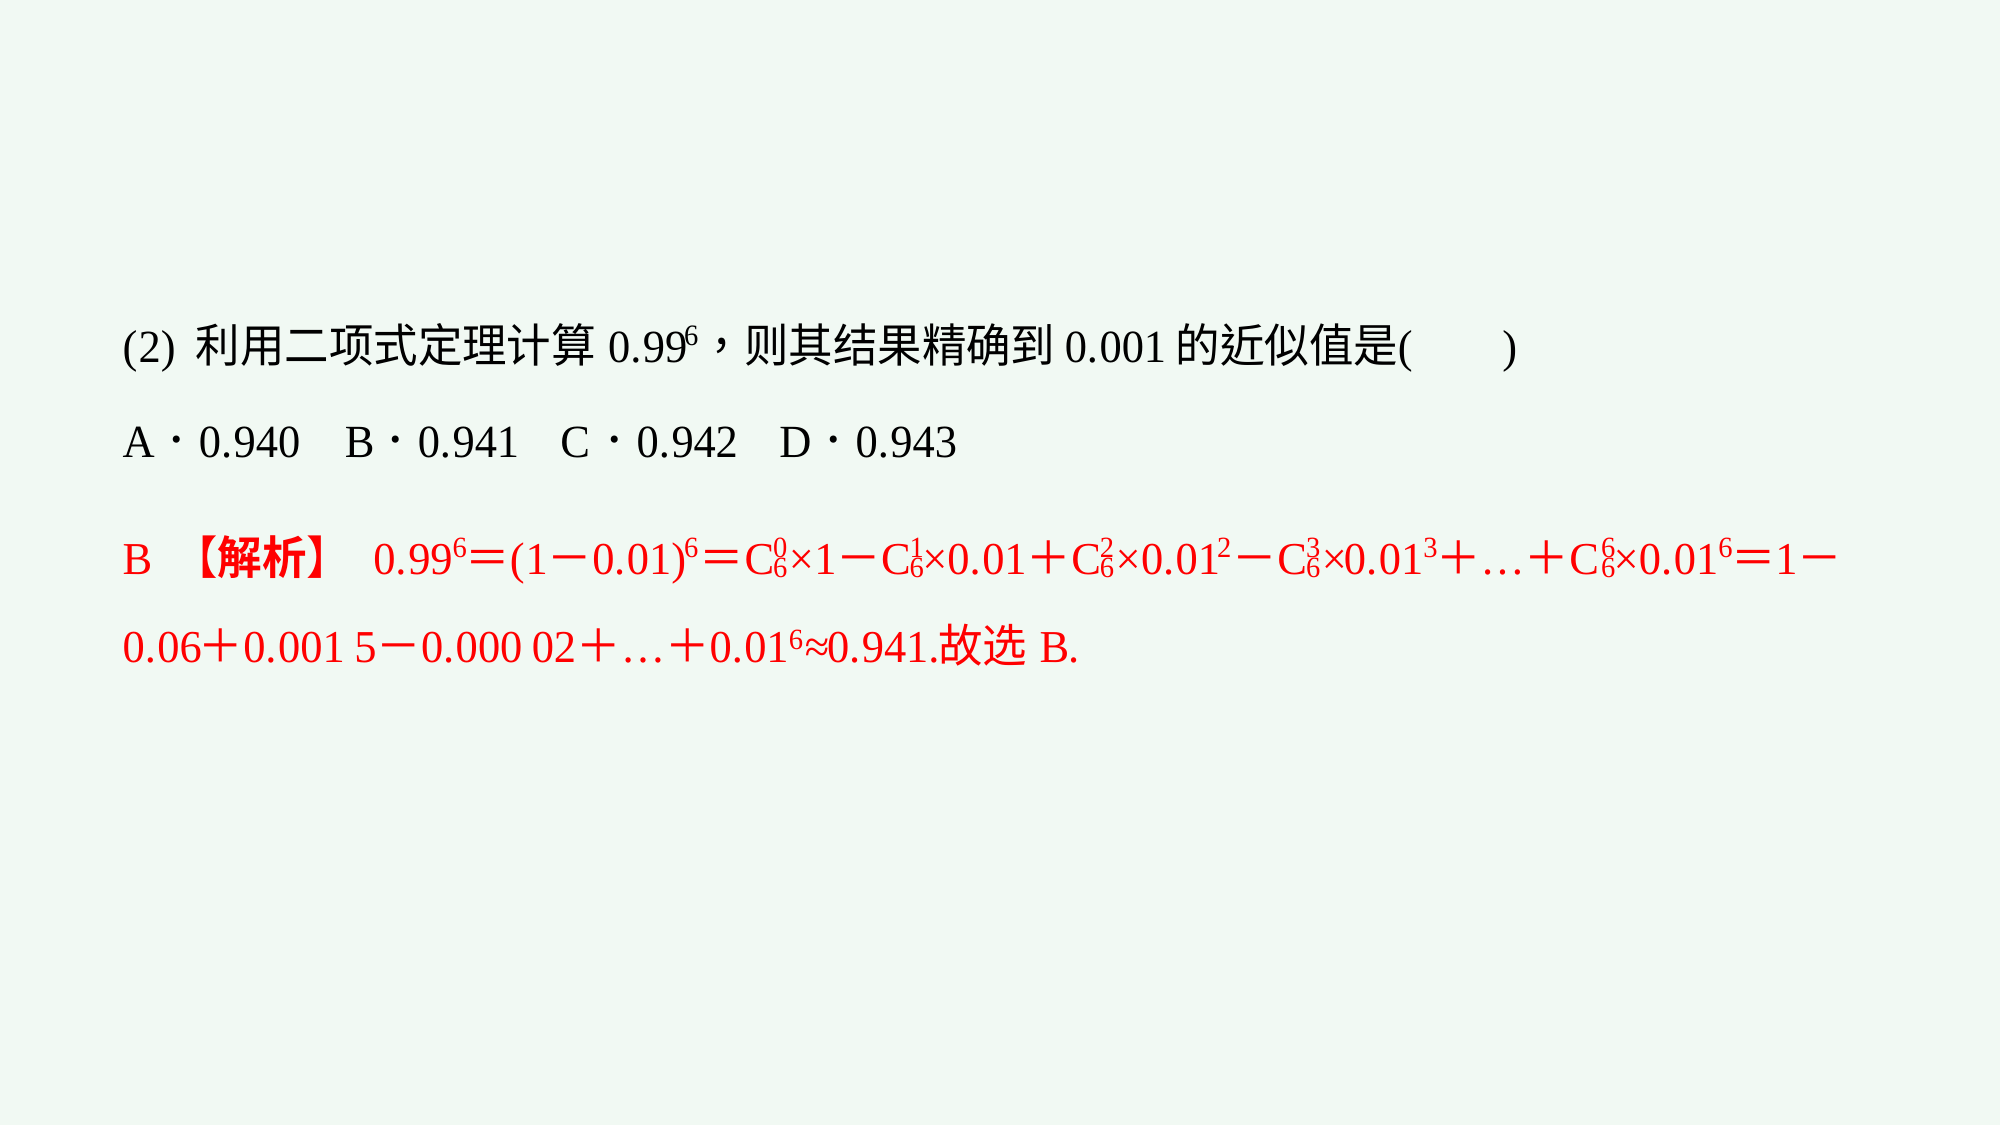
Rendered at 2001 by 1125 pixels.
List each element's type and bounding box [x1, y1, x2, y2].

text_box [122, 316, 1881, 477]
text_box [122, 528, 1881, 809]
